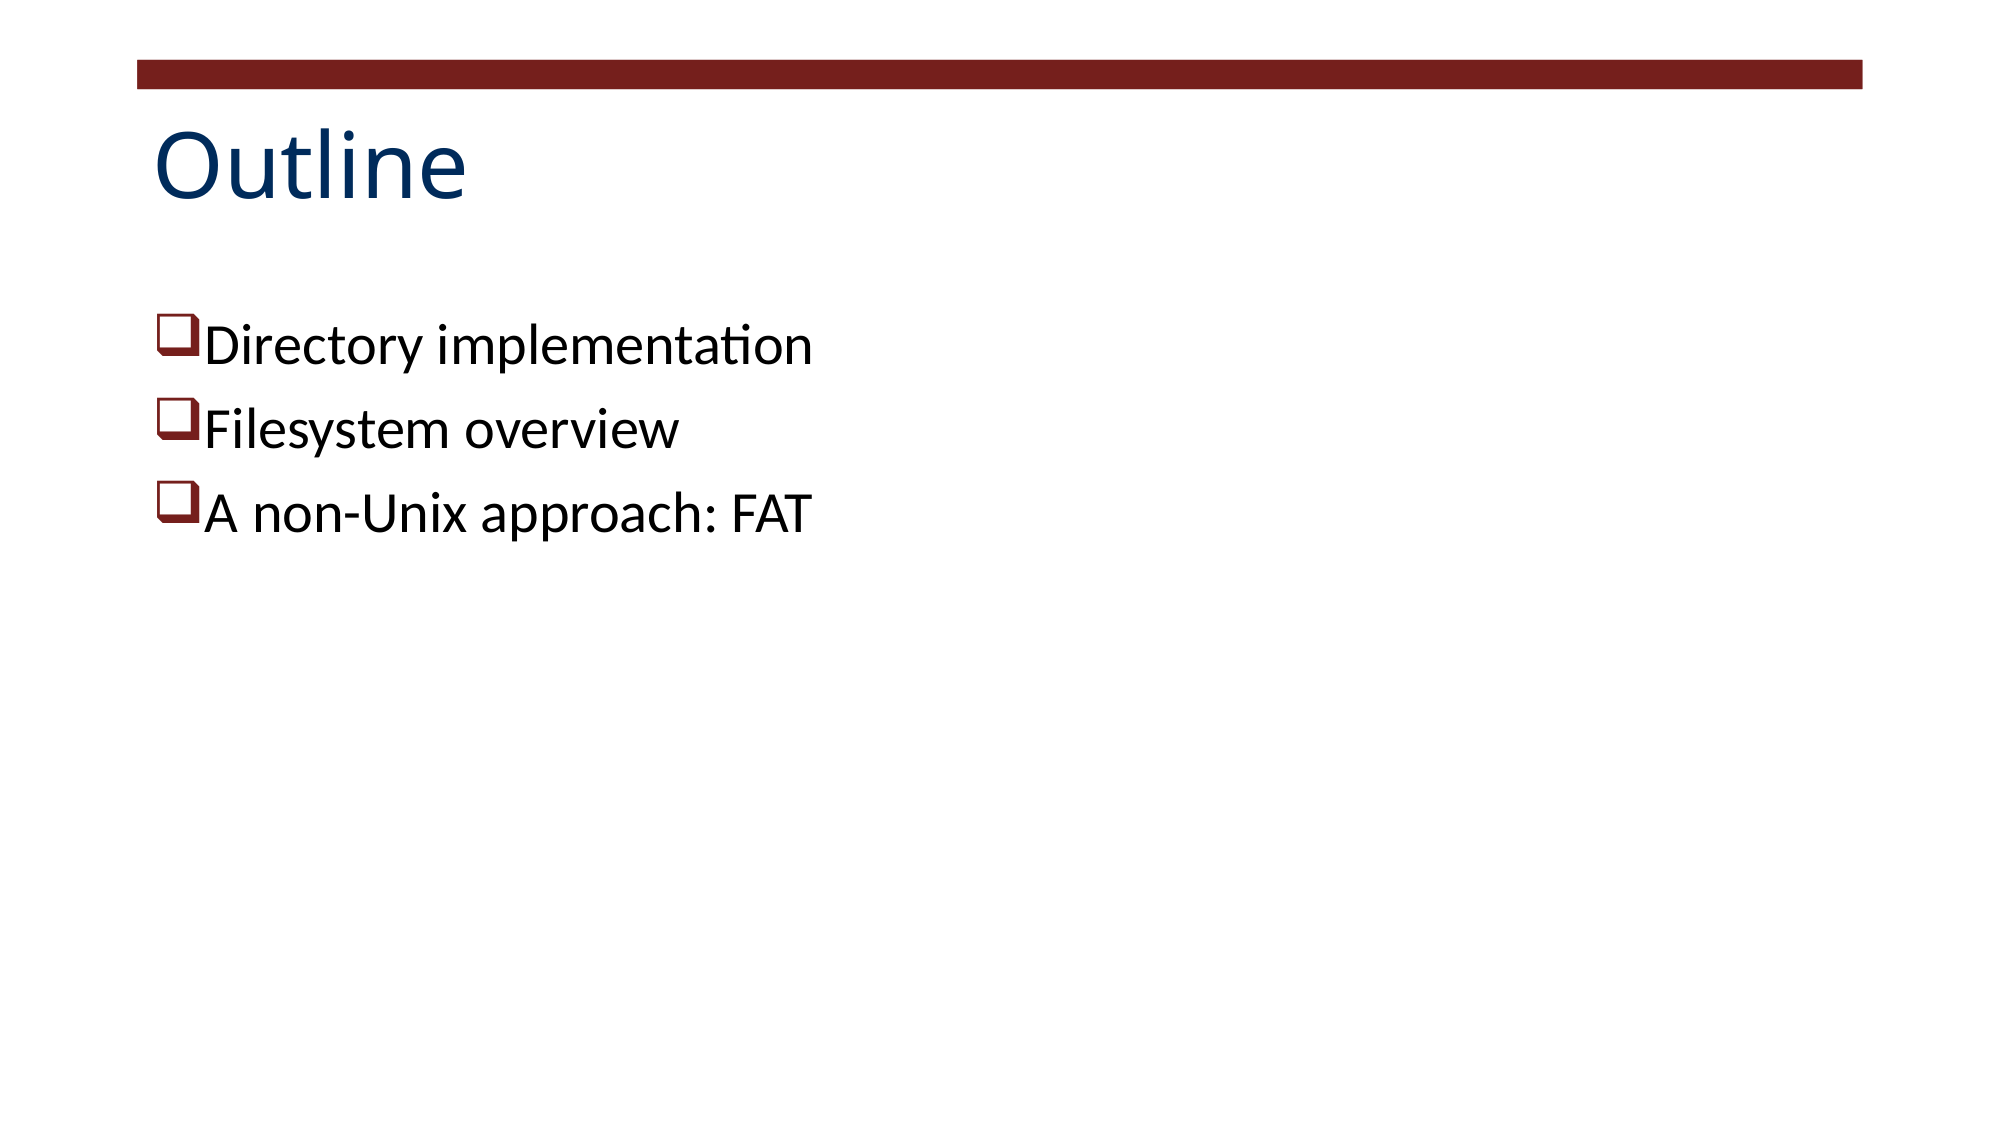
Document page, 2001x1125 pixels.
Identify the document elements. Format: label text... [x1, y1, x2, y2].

list Directory implementation Filesystem overview A non-Unix approach: FAT [137, 299, 1863, 1103]
title Outline [137, 59, 1863, 278]
